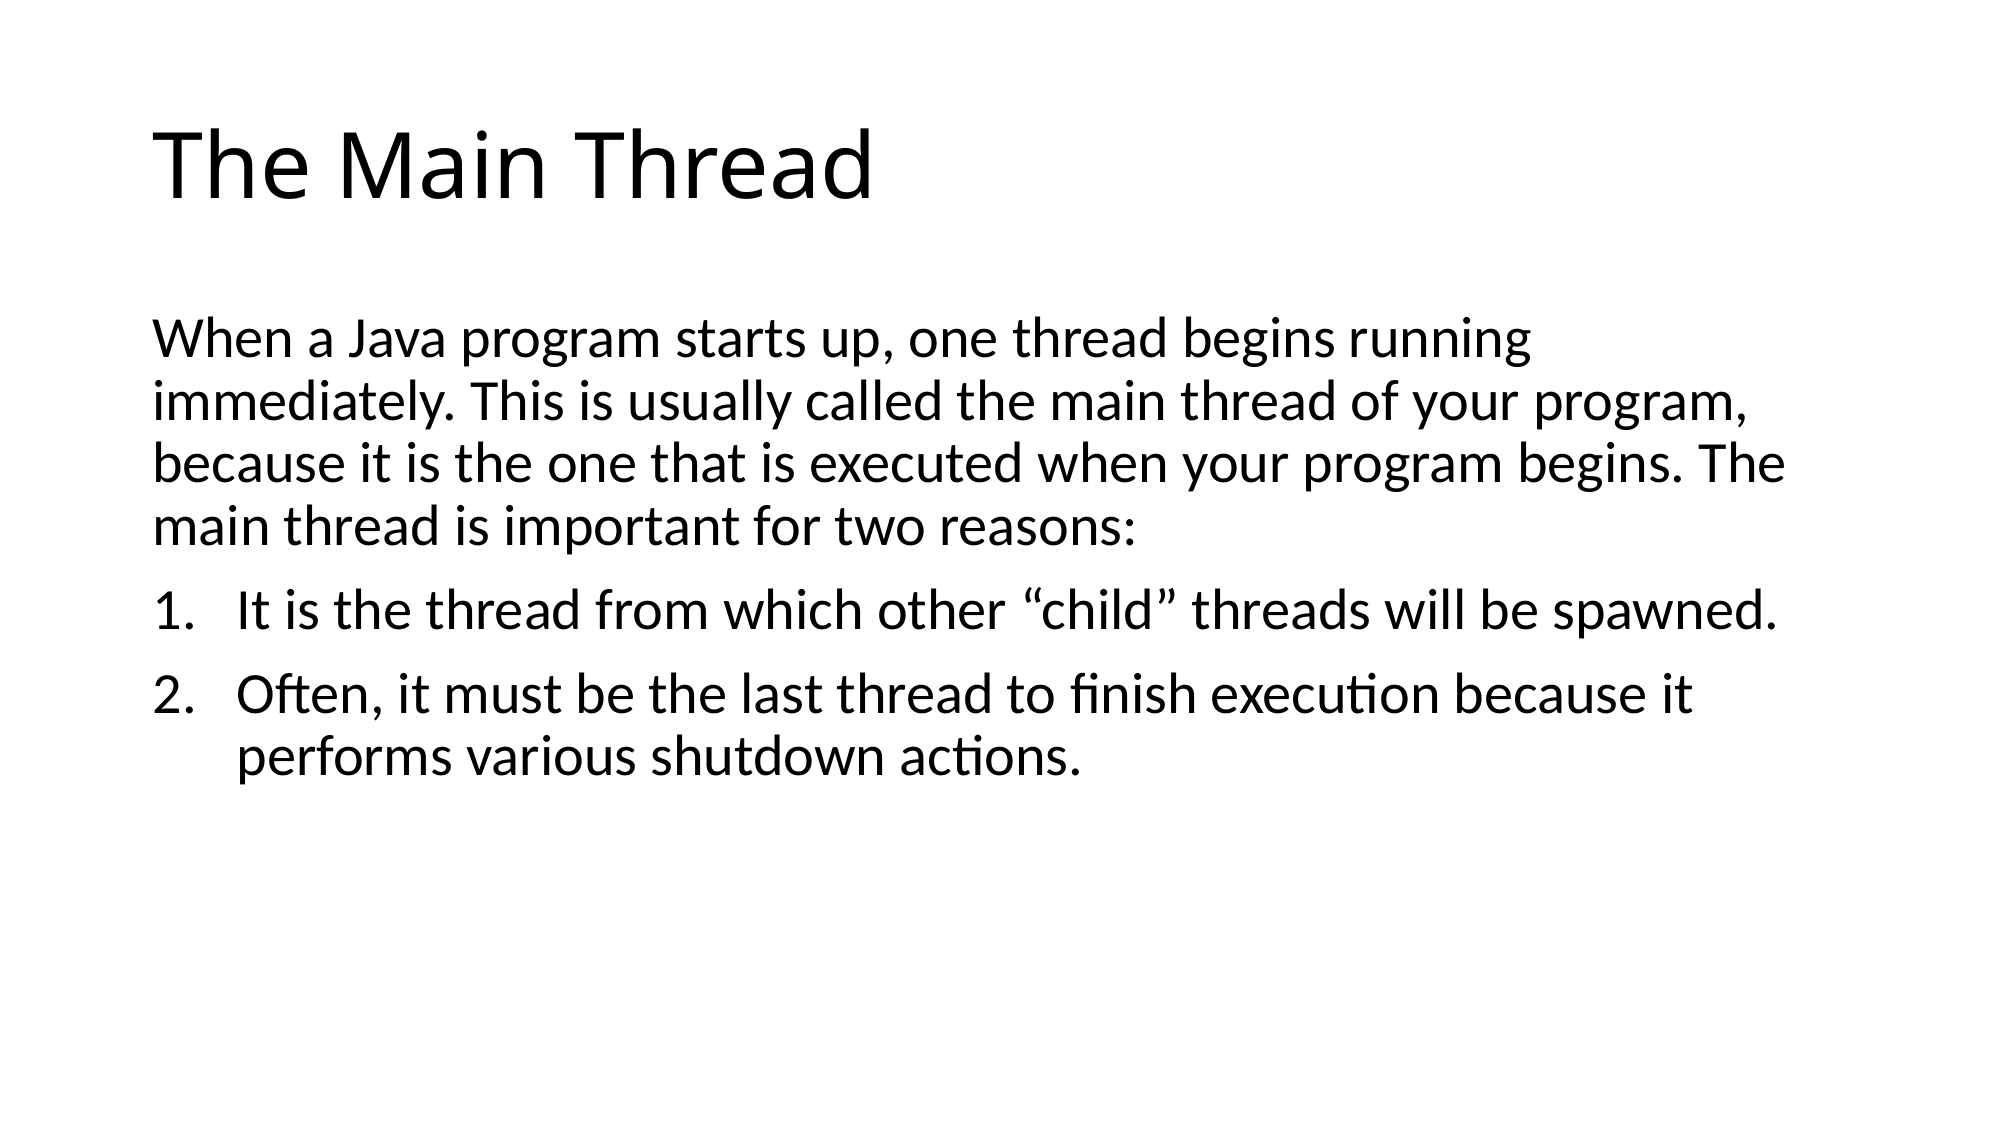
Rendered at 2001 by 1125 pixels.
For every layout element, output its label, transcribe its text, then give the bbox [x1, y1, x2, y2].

list When a Java program starts up, one thread begins running immediately. This is usually called the main thread of your program, because it is the one that is executed when your program begins. The main thread is important for two reasons: It is the thread from which other “child” threads will be spawned. Often, it must be the last thread to finish execution because it performs various shutdown actions. [137, 299, 1863, 1014]
title The Main Thread [137, 59, 1863, 278]
